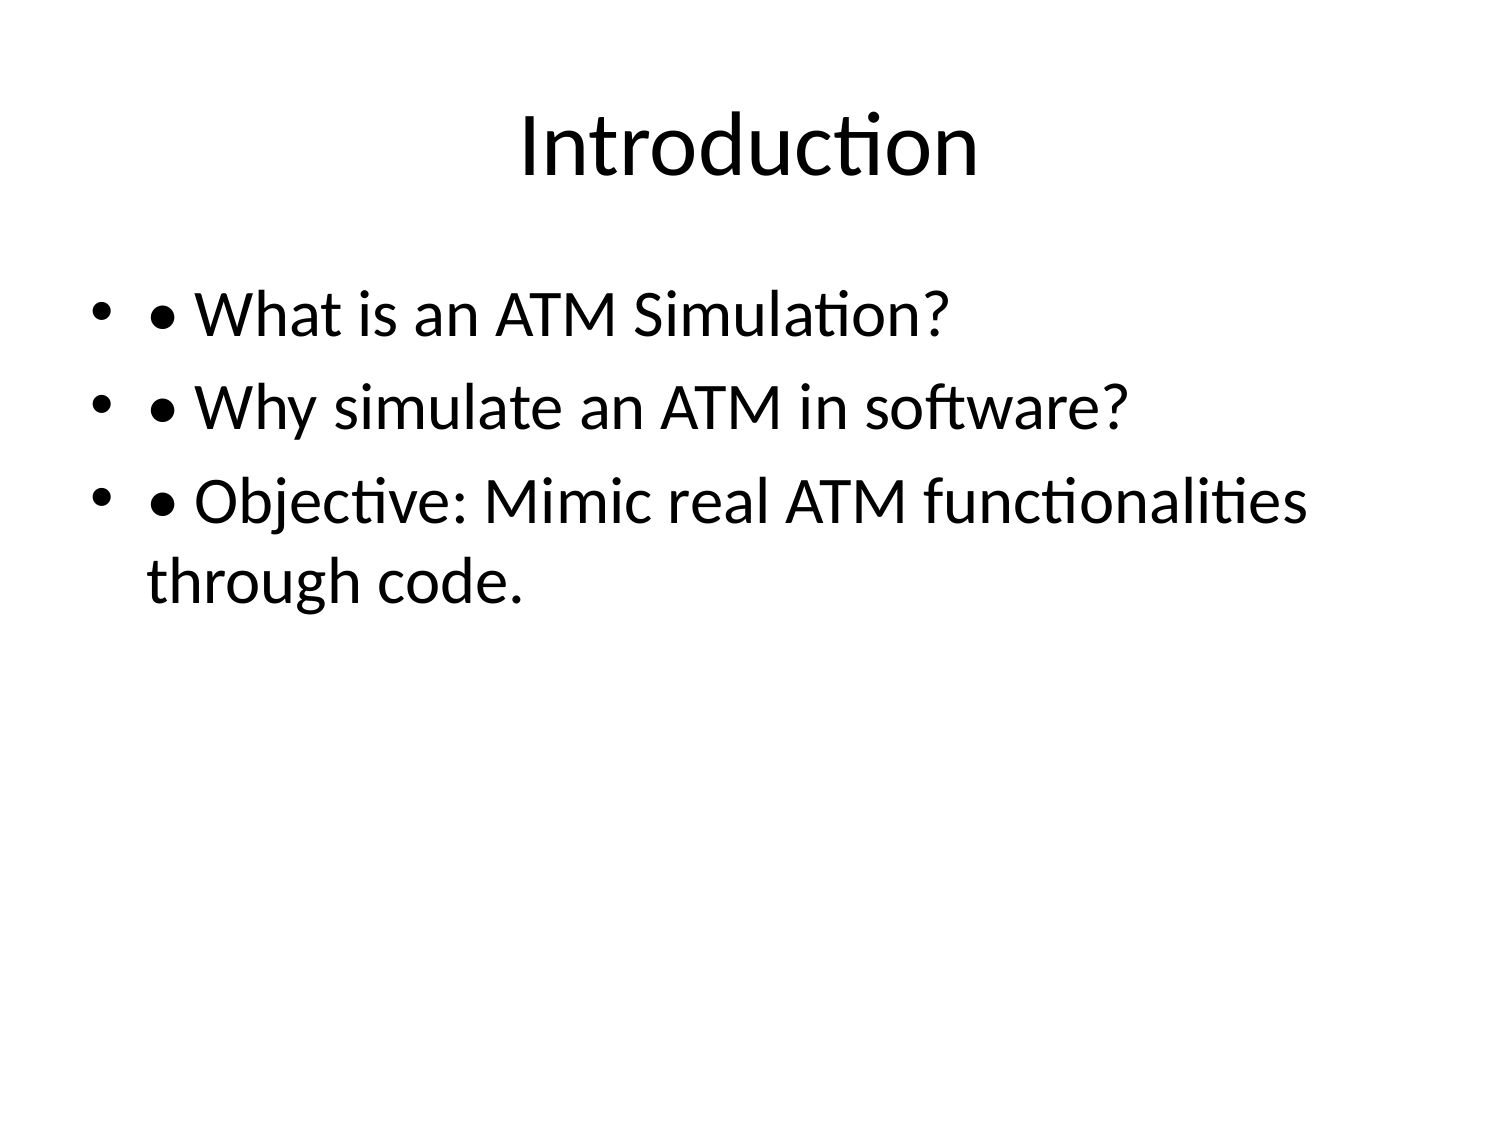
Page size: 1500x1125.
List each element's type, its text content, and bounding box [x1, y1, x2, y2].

title Introduction [75, 45, 1425, 233]
list • What is an ATM Simulation? • Why simulate an ATM in software? • Objective: Mimic real ATM functionalities through code. [75, 262, 1425, 1005]
